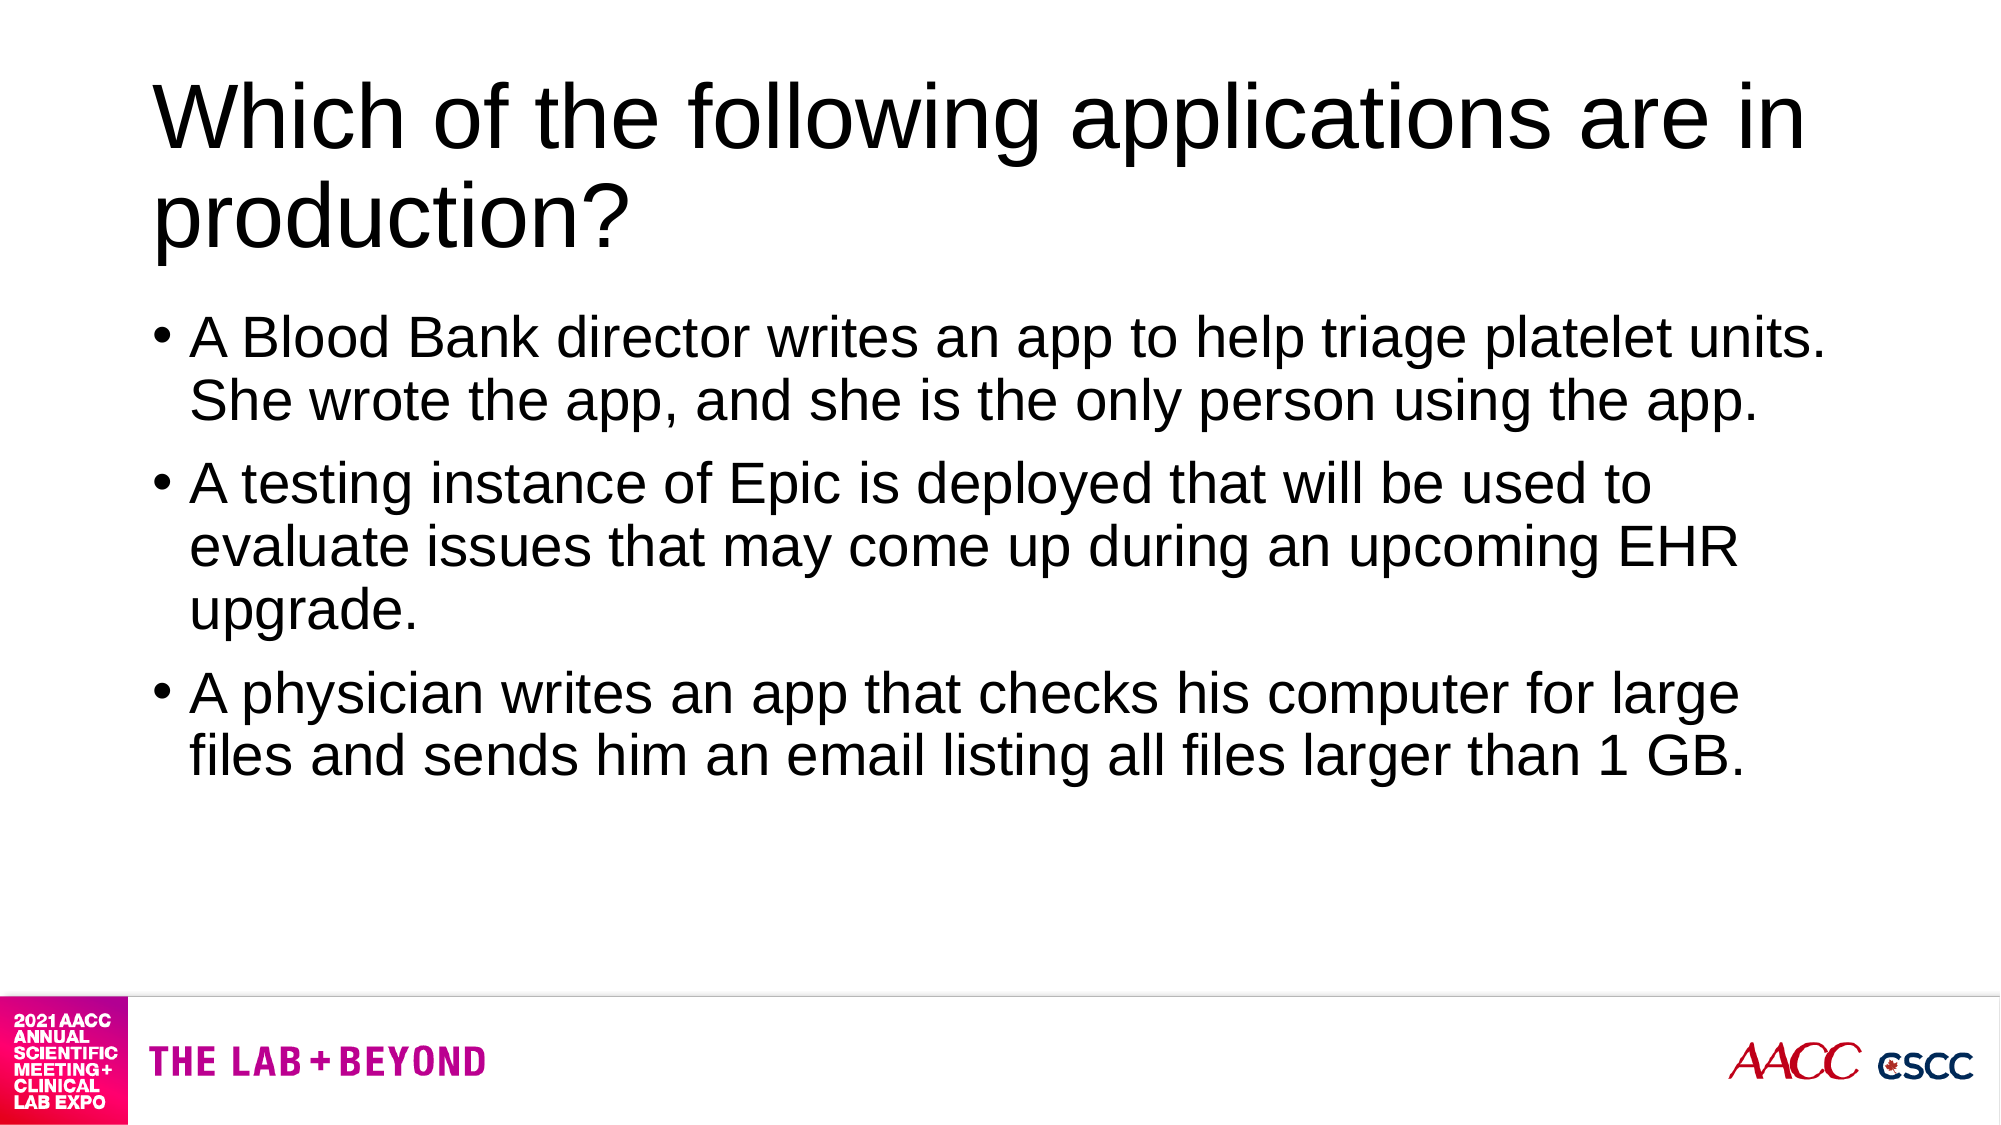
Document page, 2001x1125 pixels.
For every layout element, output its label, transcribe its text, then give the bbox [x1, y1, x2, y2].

list A Blood Bank director writes an app to help triage platelet units. She wrote the app, and she is the only person using the app. A testing instance of Epic is deployed that will be used to evaluate issues that may come up during an upcoming EHR upgrade. A physician writes an app that checks his computer for large files and sends him an email listing all files larger than 1 GB. [137, 299, 1863, 975]
title Which of the following applications are in production? [137, 59, 1863, 278]
picture [0, 991, 2000, 1125]
